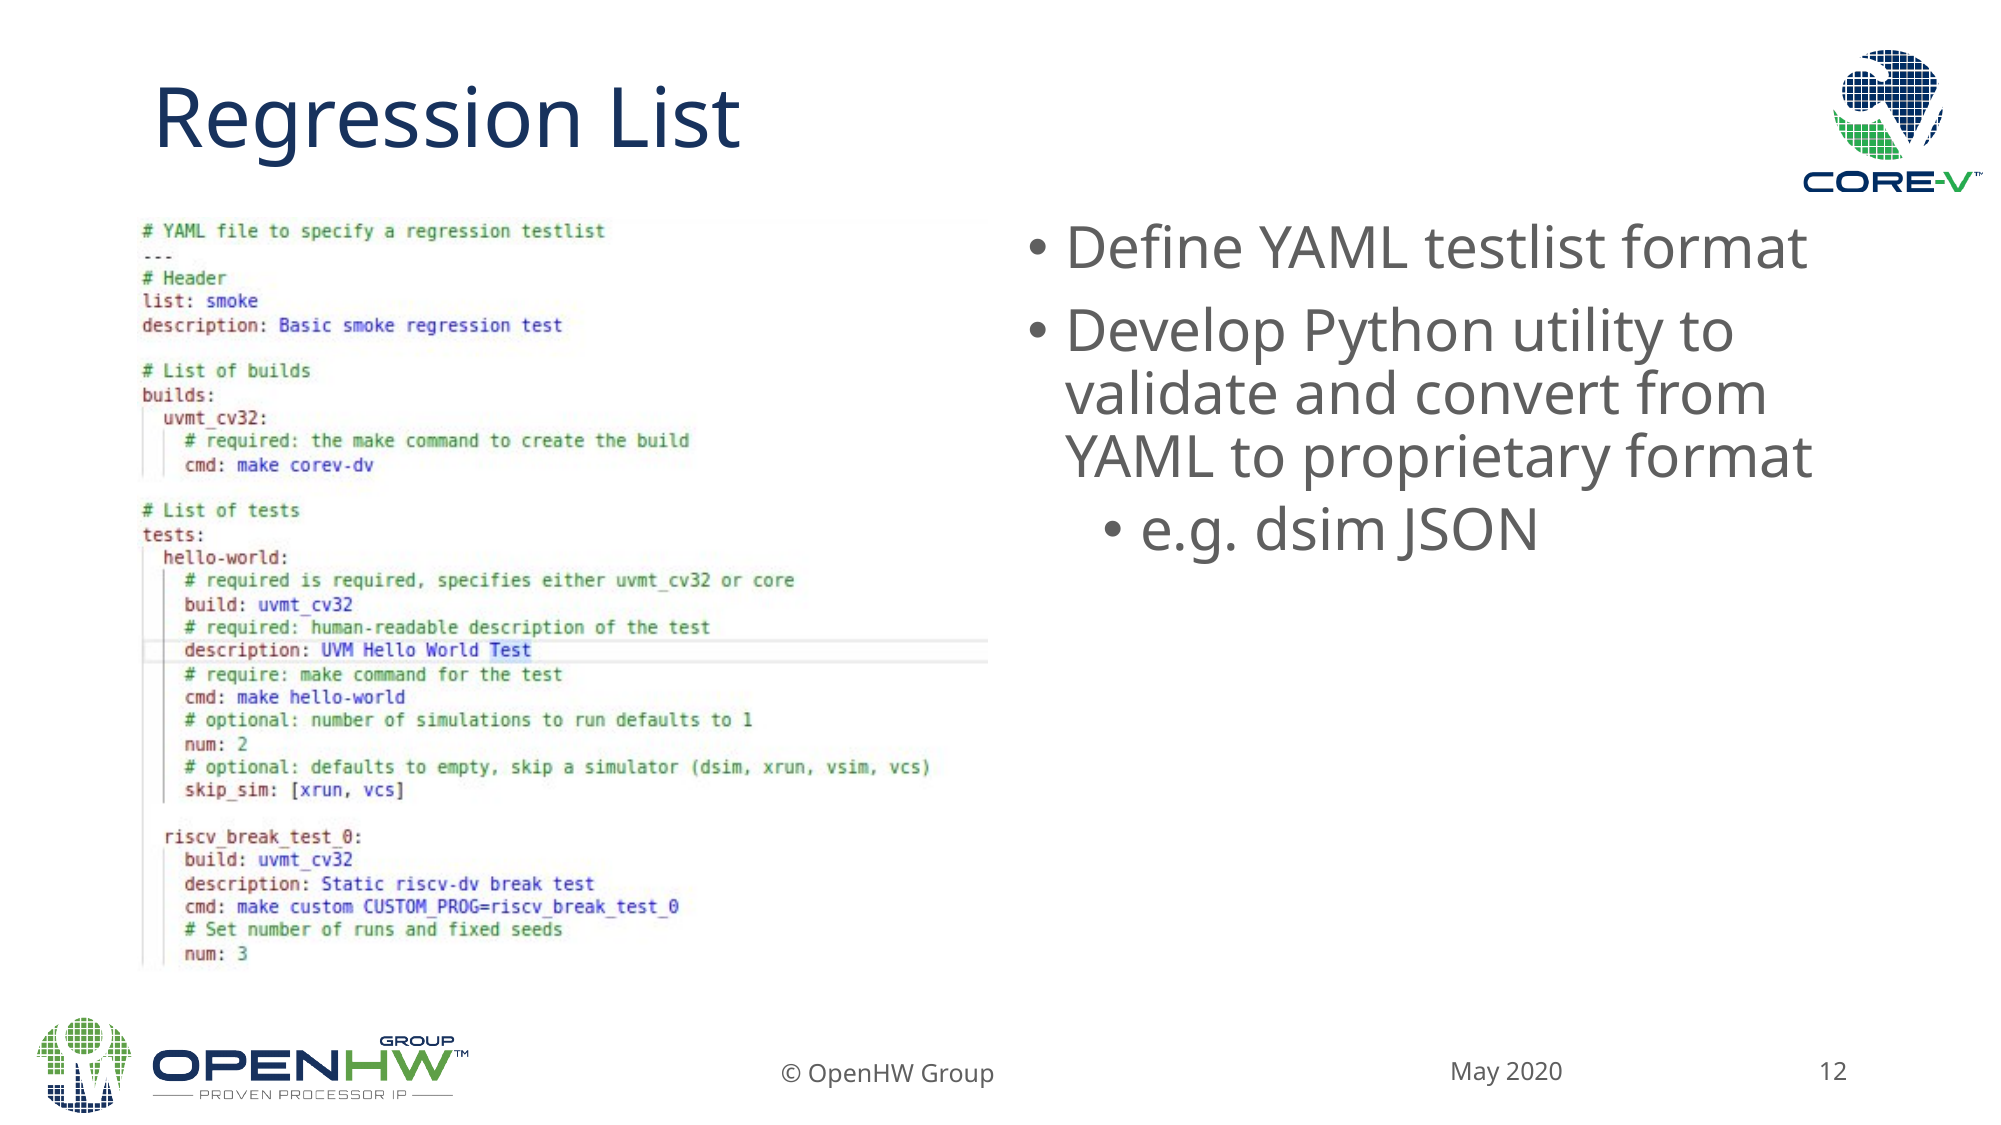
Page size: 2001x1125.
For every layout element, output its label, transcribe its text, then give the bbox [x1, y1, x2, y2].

picture [32, 1013, 473, 1117]
list Define YAML testlist format Develop Python utility to validate and convert from YAML to proprietary format e.g. dsim JSON [1012, 210, 1863, 1014]
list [137, 217, 988, 1006]
title Regression List [137, 59, 1804, 181]
footer © OpenHW Group [550, 1042, 1226, 1103]
slide_number 12 [1782, 1042, 1863, 1103]
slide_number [1335, 1040, 1678, 1101]
